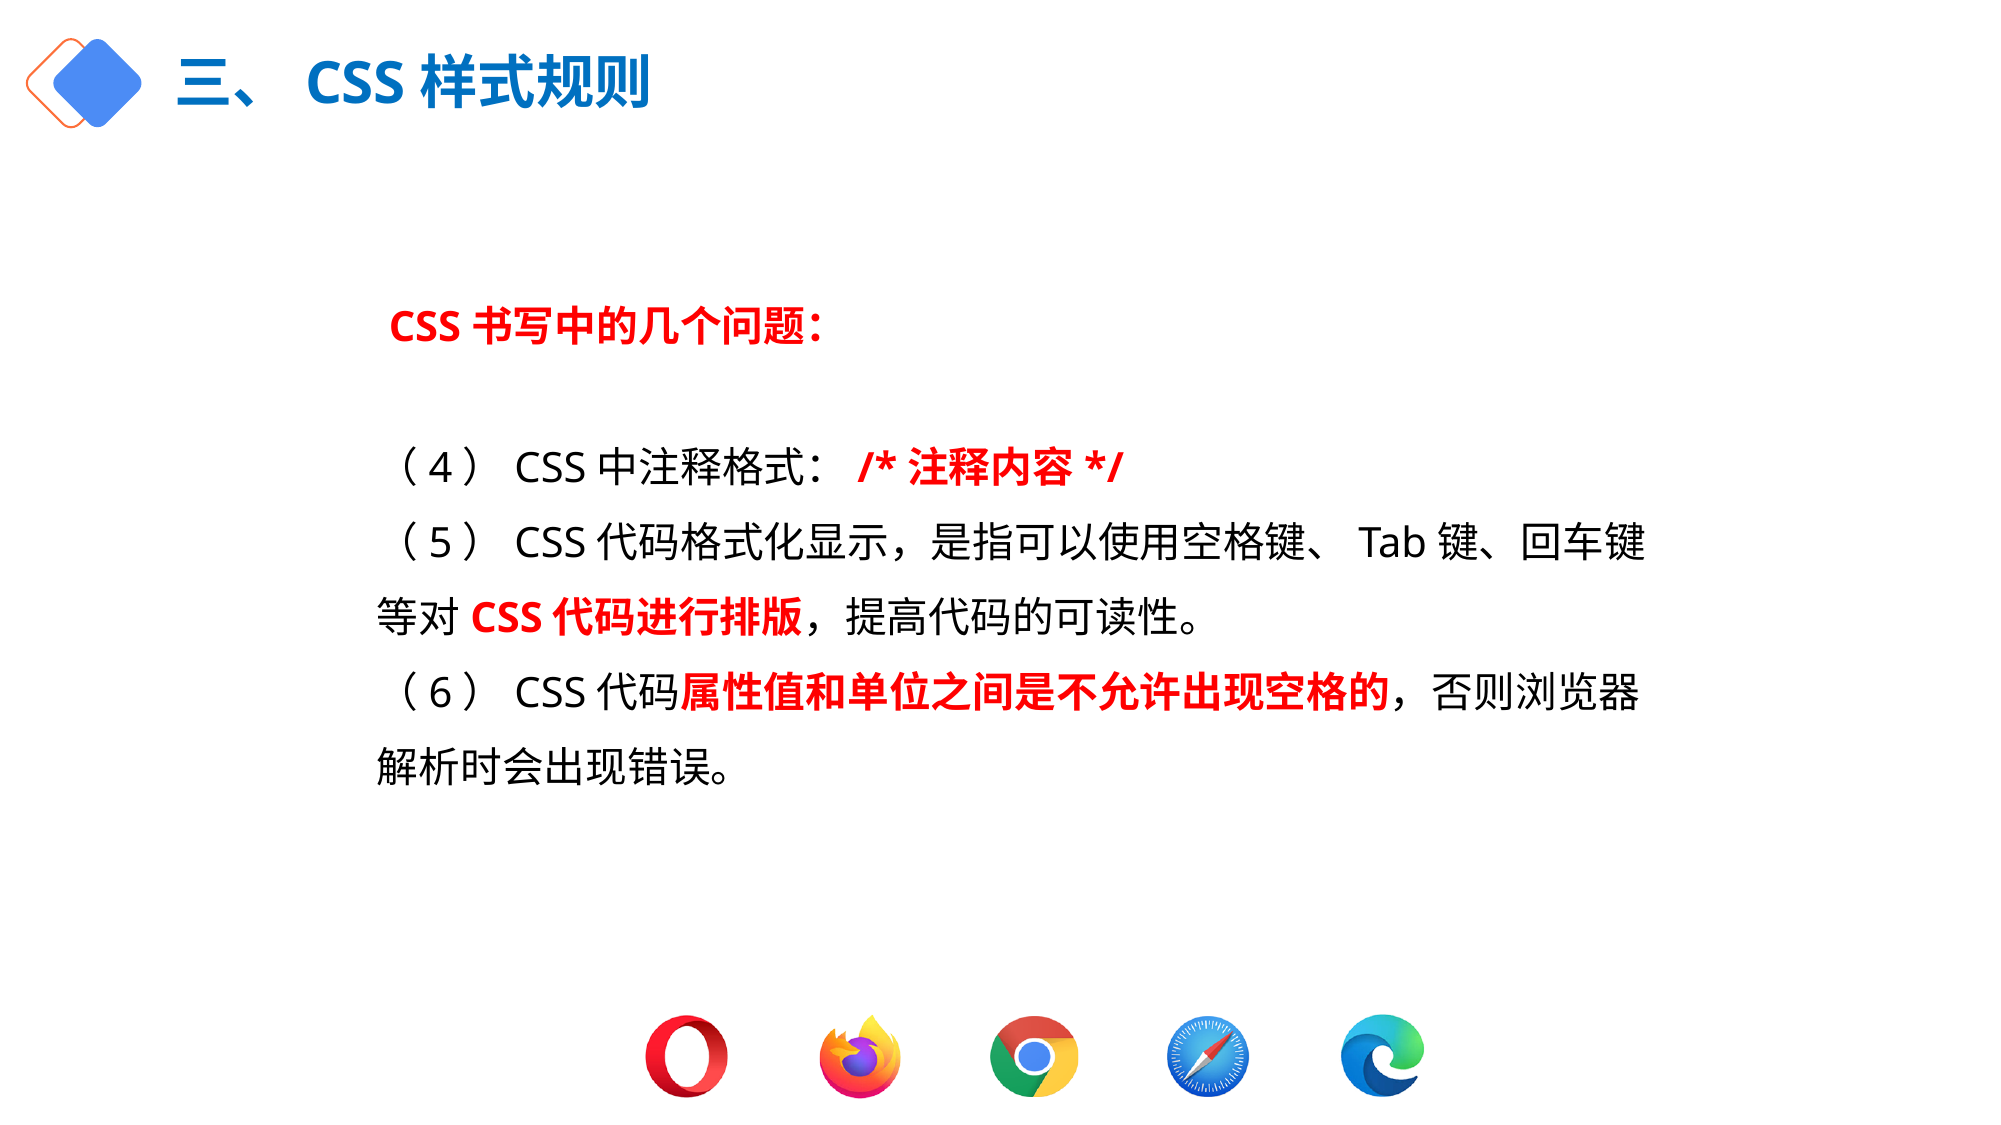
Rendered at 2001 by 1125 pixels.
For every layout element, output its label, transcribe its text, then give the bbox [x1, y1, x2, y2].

text_box （4）CSS中注释格式：/*注释内容*/ （5）CSS代码格式化显示，是指可以使用空格键、Tab键、回车键等对CSS代码进行排版，提高代码的可读性。 （6）CSS代码属性值和单位之间是不允许出现空格的，否则浏览器解析时会出现错误。 [362, 408, 1697, 844]
picture [568, 999, 1545, 1110]
text_box [421, 31, 472, 117]
title 三、CSS样式规则 [159, 25, 929, 144]
text_box CSS书写中的几个问题： [373, 267, 941, 357]
